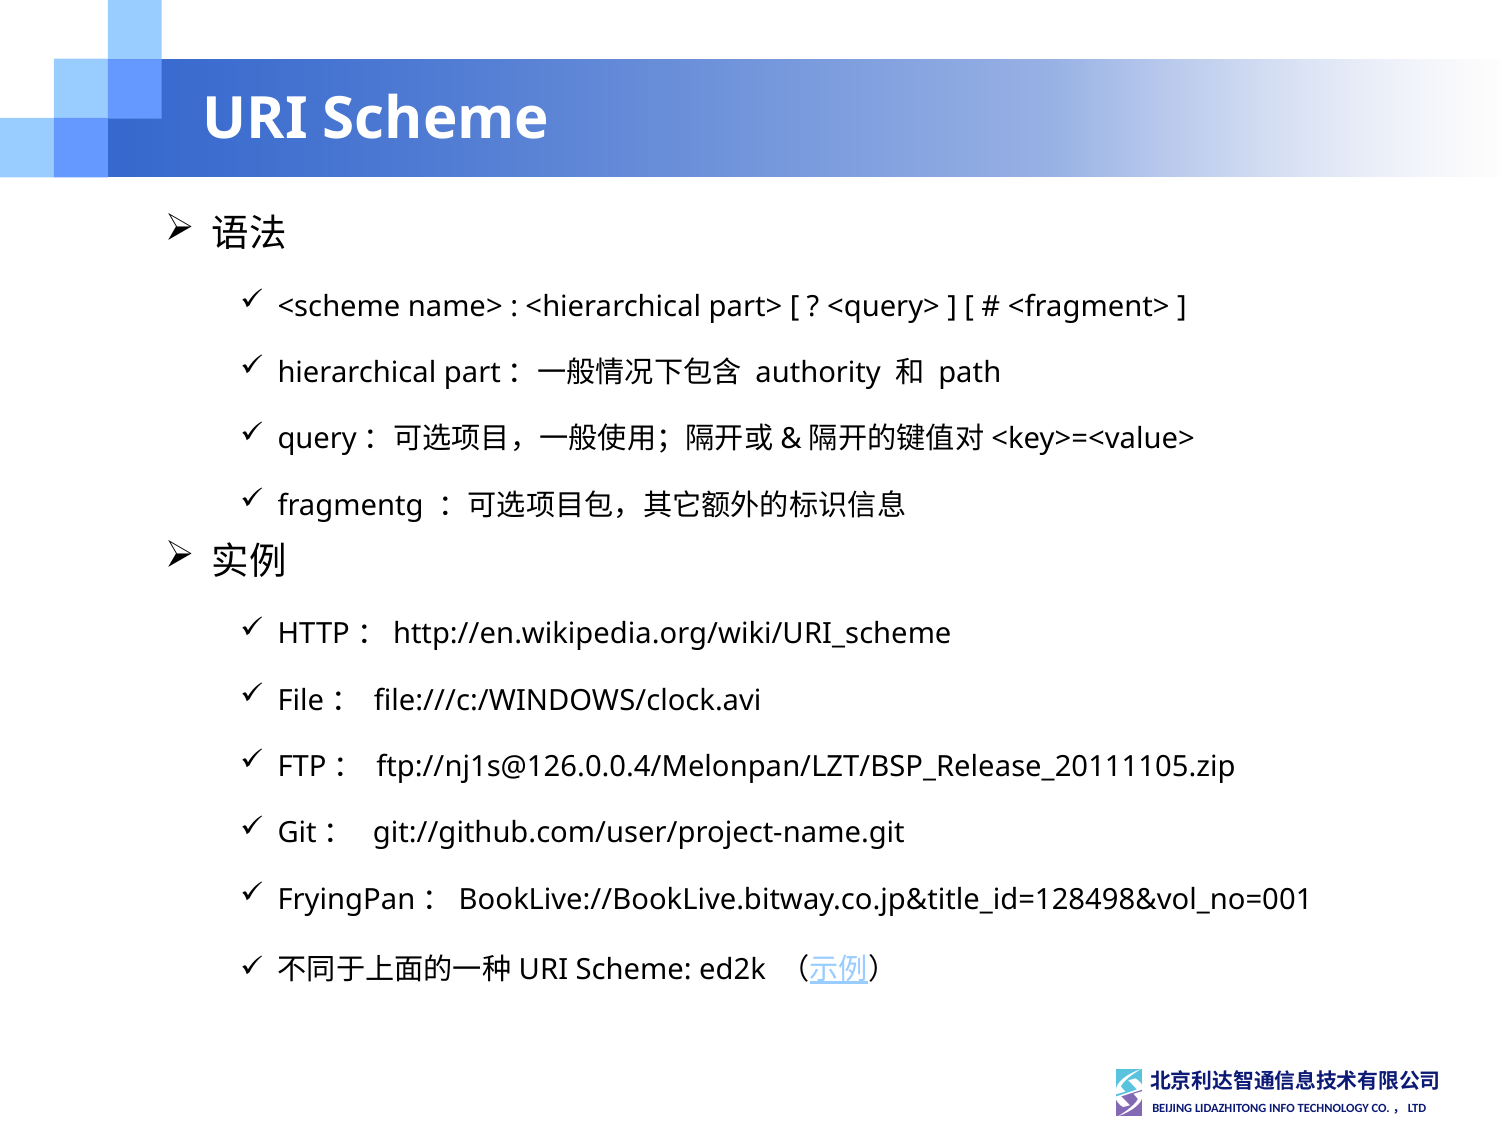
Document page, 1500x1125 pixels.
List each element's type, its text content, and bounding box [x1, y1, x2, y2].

picture [1116, 1095, 1142, 1116]
list 语法 <scheme name> : <hierarchical part> [ ? <query> ] [ # <fragment> ] hierarchical part：一般情况下包含 authority 和 path query：可选项目，一般使用；隔开或&隔开的键值对<key>=<value> fragmentg ：可选项目包，其它额外的标识信息 实例 HTTP：http://en.wikipedia.org/wiki/URI_scheme File： file:///c:/WINDOWS/clock.avi FTP： ftp://nj1s@126.0.0.4/Melonpan/LZT/BSP_Release_20111105.zip Git： git://github.com/user/project-name.git FryingPan：BookLive://BookLive.bitway.co.jp&title_id=128498&vol_no=001 不同于上面的一种URI Scheme: ed2k （示例） [74, 201, 1471, 1095]
picture [108, 59, 1500, 177]
title URI Scheme [187, 74, 1038, 156]
